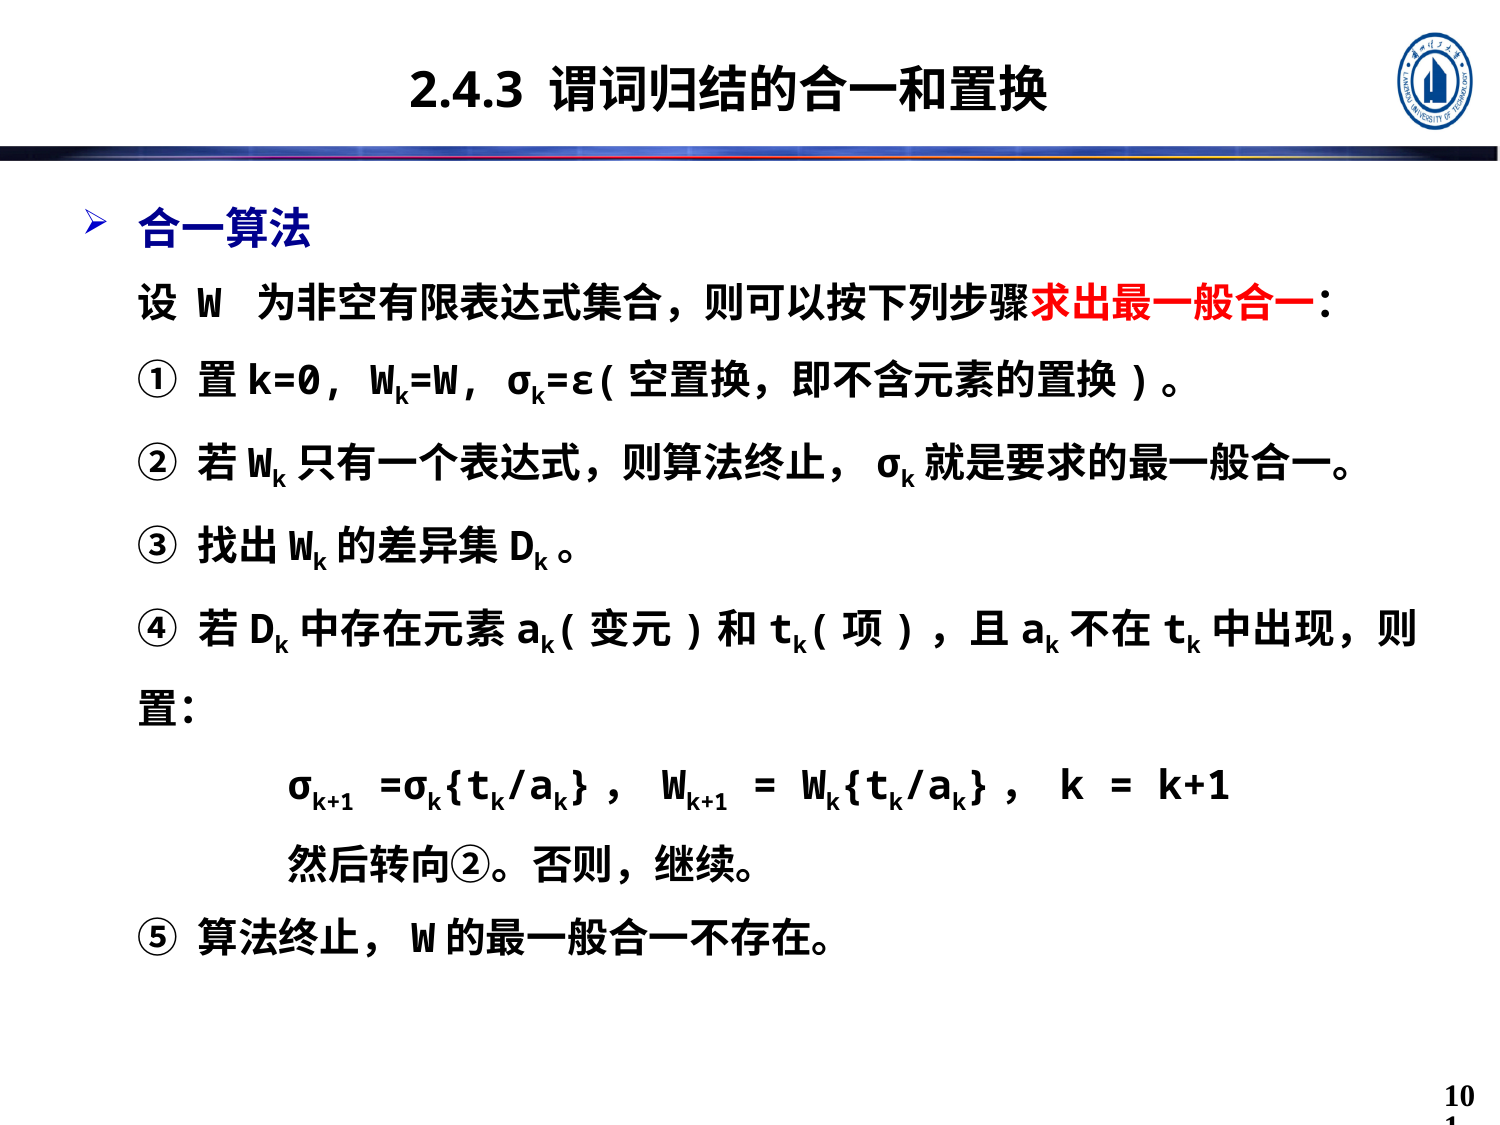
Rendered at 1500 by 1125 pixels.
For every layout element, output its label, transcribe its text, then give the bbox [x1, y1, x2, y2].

picture [0, 146, 1500, 161]
slide_number 101 [1429, 1067, 1500, 1125]
title 2.4.3 谓词归结的合一和置换 [70, 37, 1388, 138]
picture [1387, 26, 1482, 136]
list 合一算法 设 W 为非空有限表达式集合，则可以按下列步骤求出最一般合一： ① 置k=0, Wk=W, σk=ε(空置换，即不含元素的置换)。 ② 若Wk只有一个表达式，则算法终止，σk就是要求的最一般合一。 ③ 找出Wk的差异集Dk。 ④ 若Dk中存在元素ak(变元)和tk(项)，且ak不在tk中出现，则置： σk+1 =σk{tk/ak}， Wk+1 = Wk{tk/ak}， k = k+1 然后转向②。否则，继续。 ⑤ 算法终止，W的最一般合一不存在。 [70, 168, 1430, 1061]
